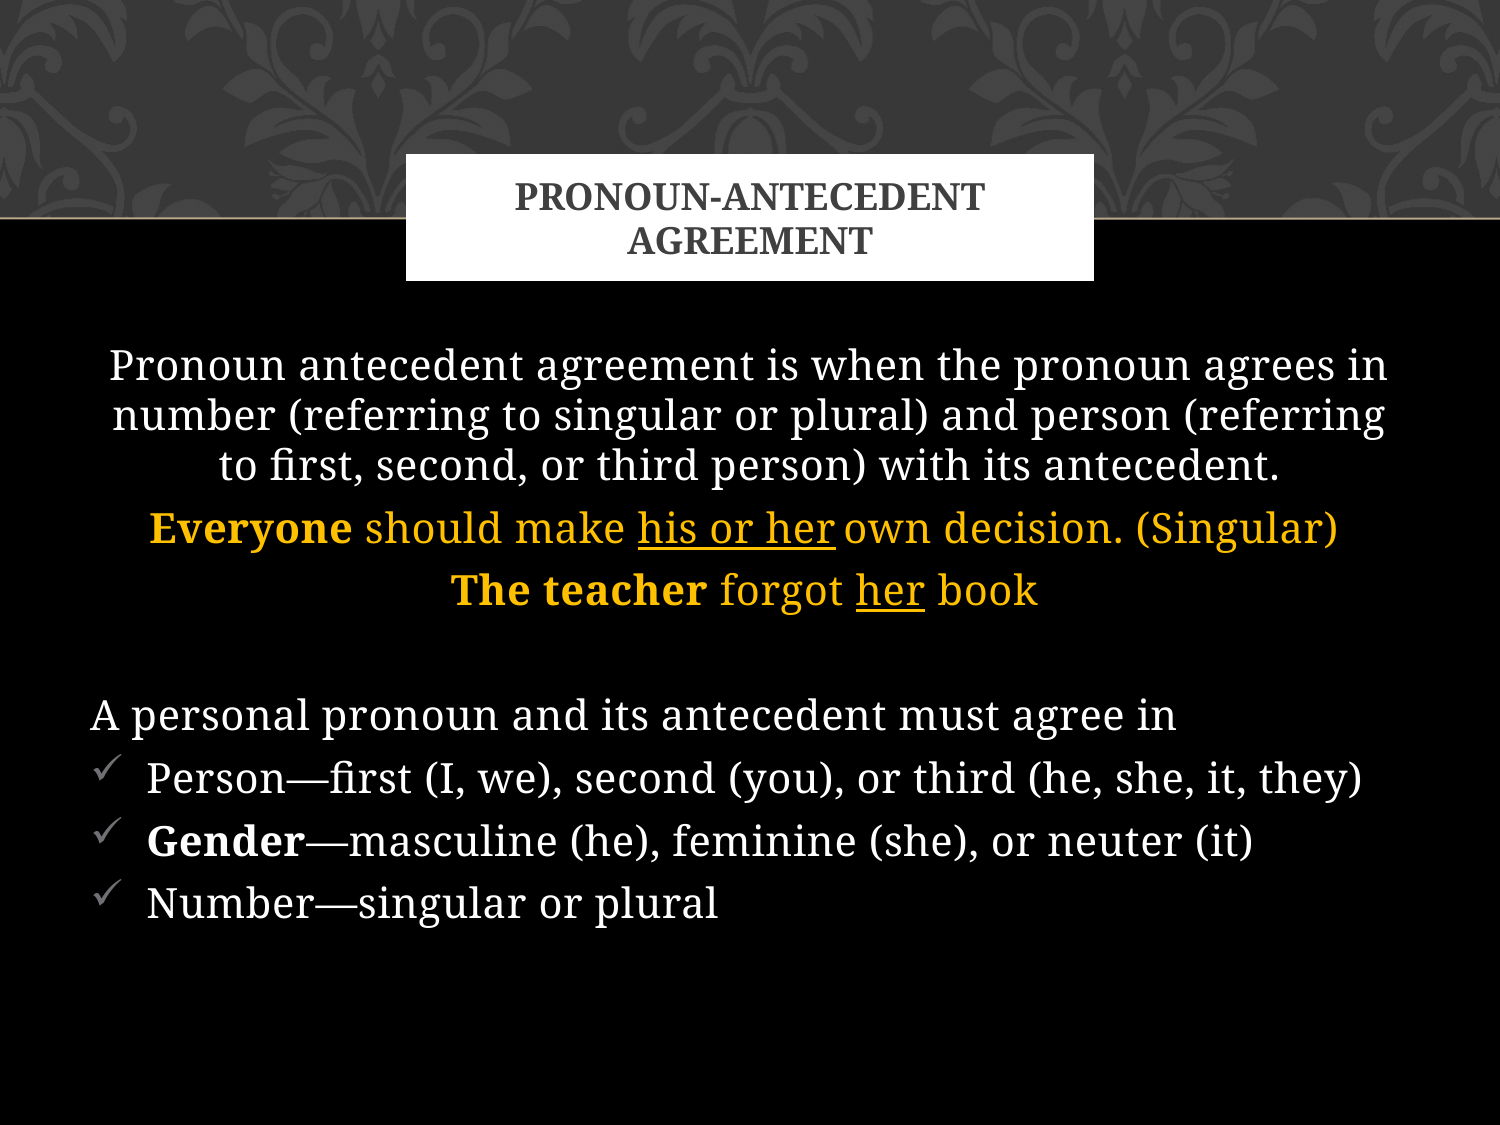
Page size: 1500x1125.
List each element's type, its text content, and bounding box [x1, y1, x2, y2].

title pronoun-antecedent agreement [406, 154, 1094, 281]
list Pronoun antecedent agreement is when the pronoun agrees in number (referring to singular or plural) and person (referring to first, second, or third person) with its antecedent. Everyone should make his or her own decision. (Singular) The teacher forgot her book A personal pronoun and its antecedent must agree in Person—first (I, we), second (you), or third (he, she, it, they) Gender—masculine (he), feminine (she), or neuter (it) Number—singular or plural [75, 331, 1425, 1000]
